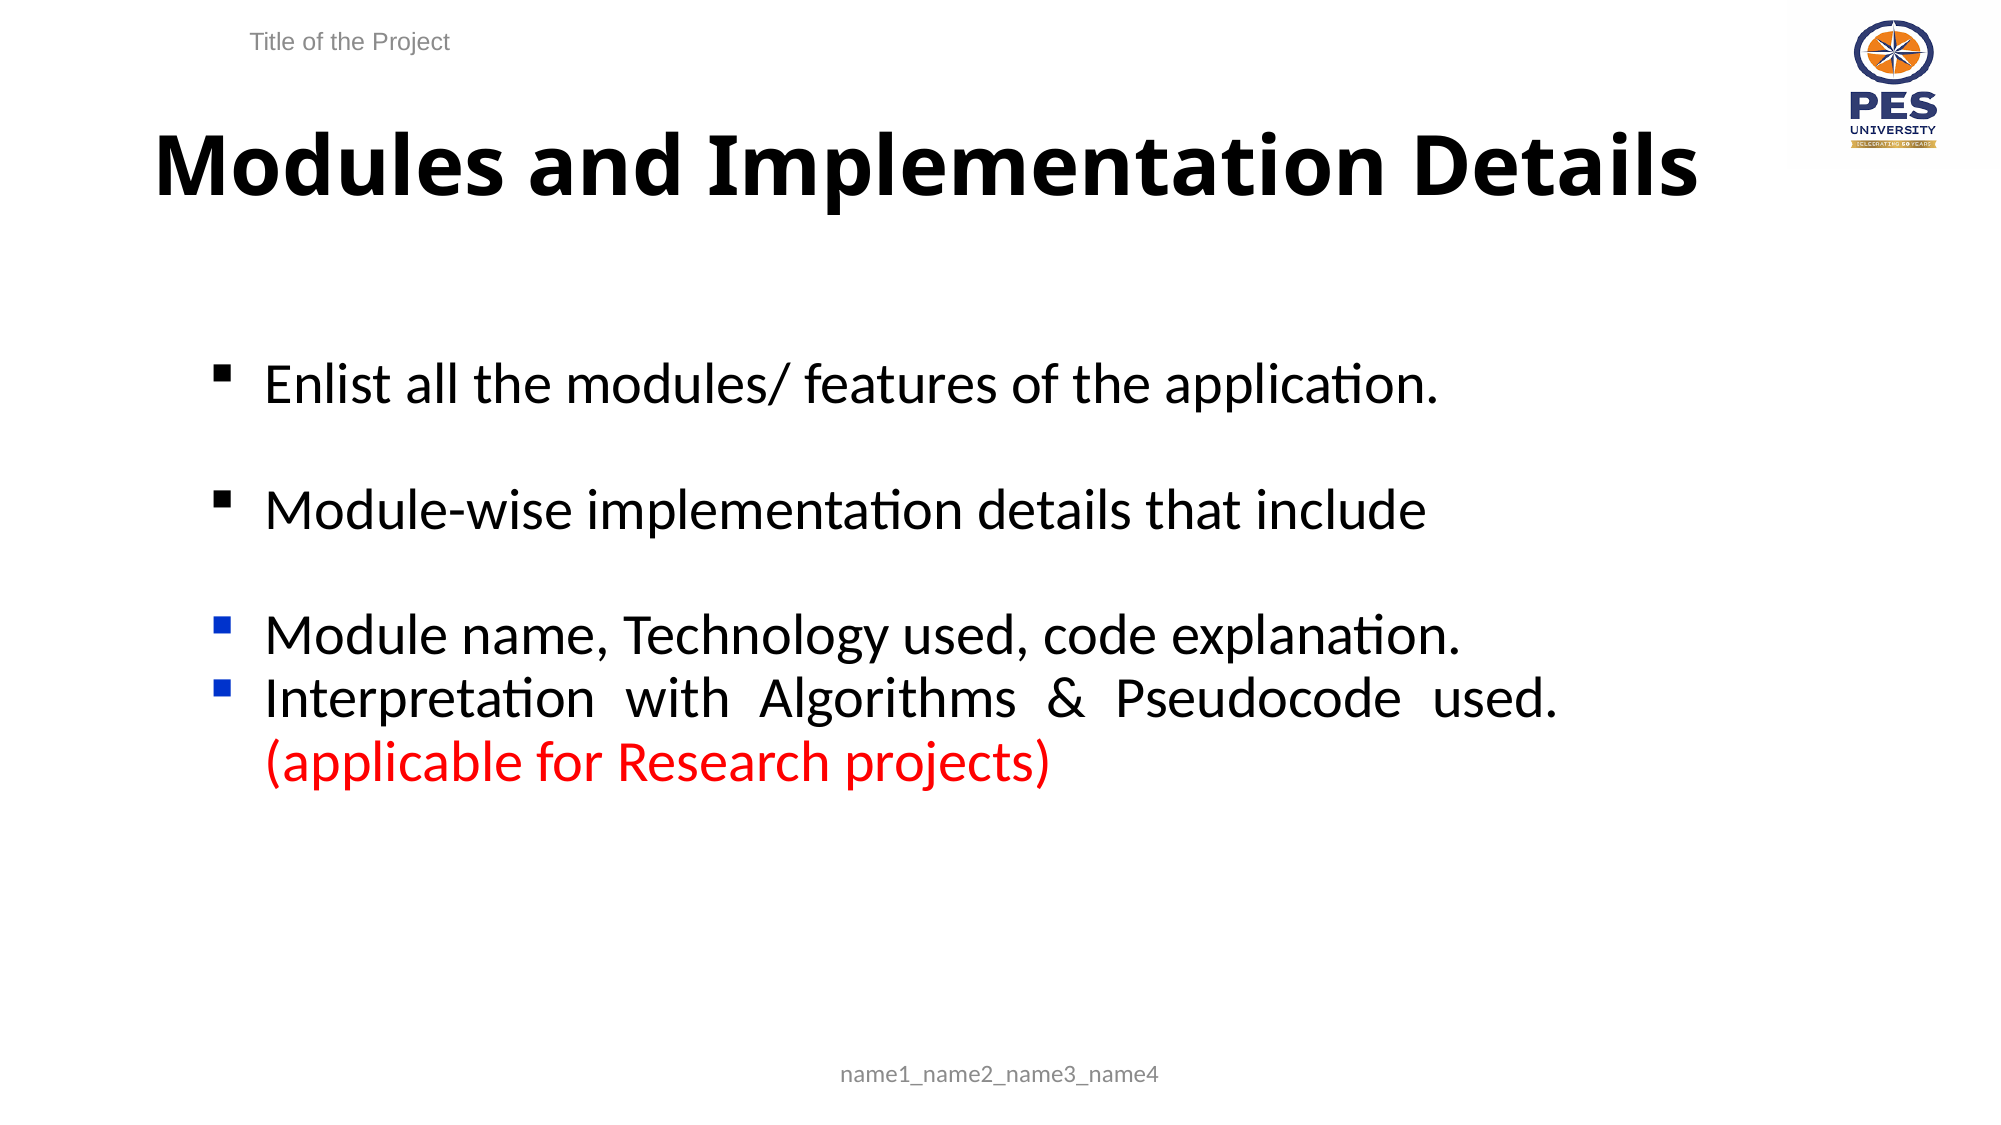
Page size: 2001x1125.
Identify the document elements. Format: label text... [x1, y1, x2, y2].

title Modules and Implementation Details [137, 59, 1863, 278]
footer name1_name2_name3_name4 [662, 1042, 1338, 1103]
text_box Title of the Project [12, 10, 688, 71]
picture [1787, 0, 2000, 169]
list Enlist all the modules/ features of the application. Module-wise implementation details that include Module name, Technology used, code explanation. Interpretation with Algorithms & Pseudocode used. (applicable for Research projects) [137, 212, 1575, 1014]
